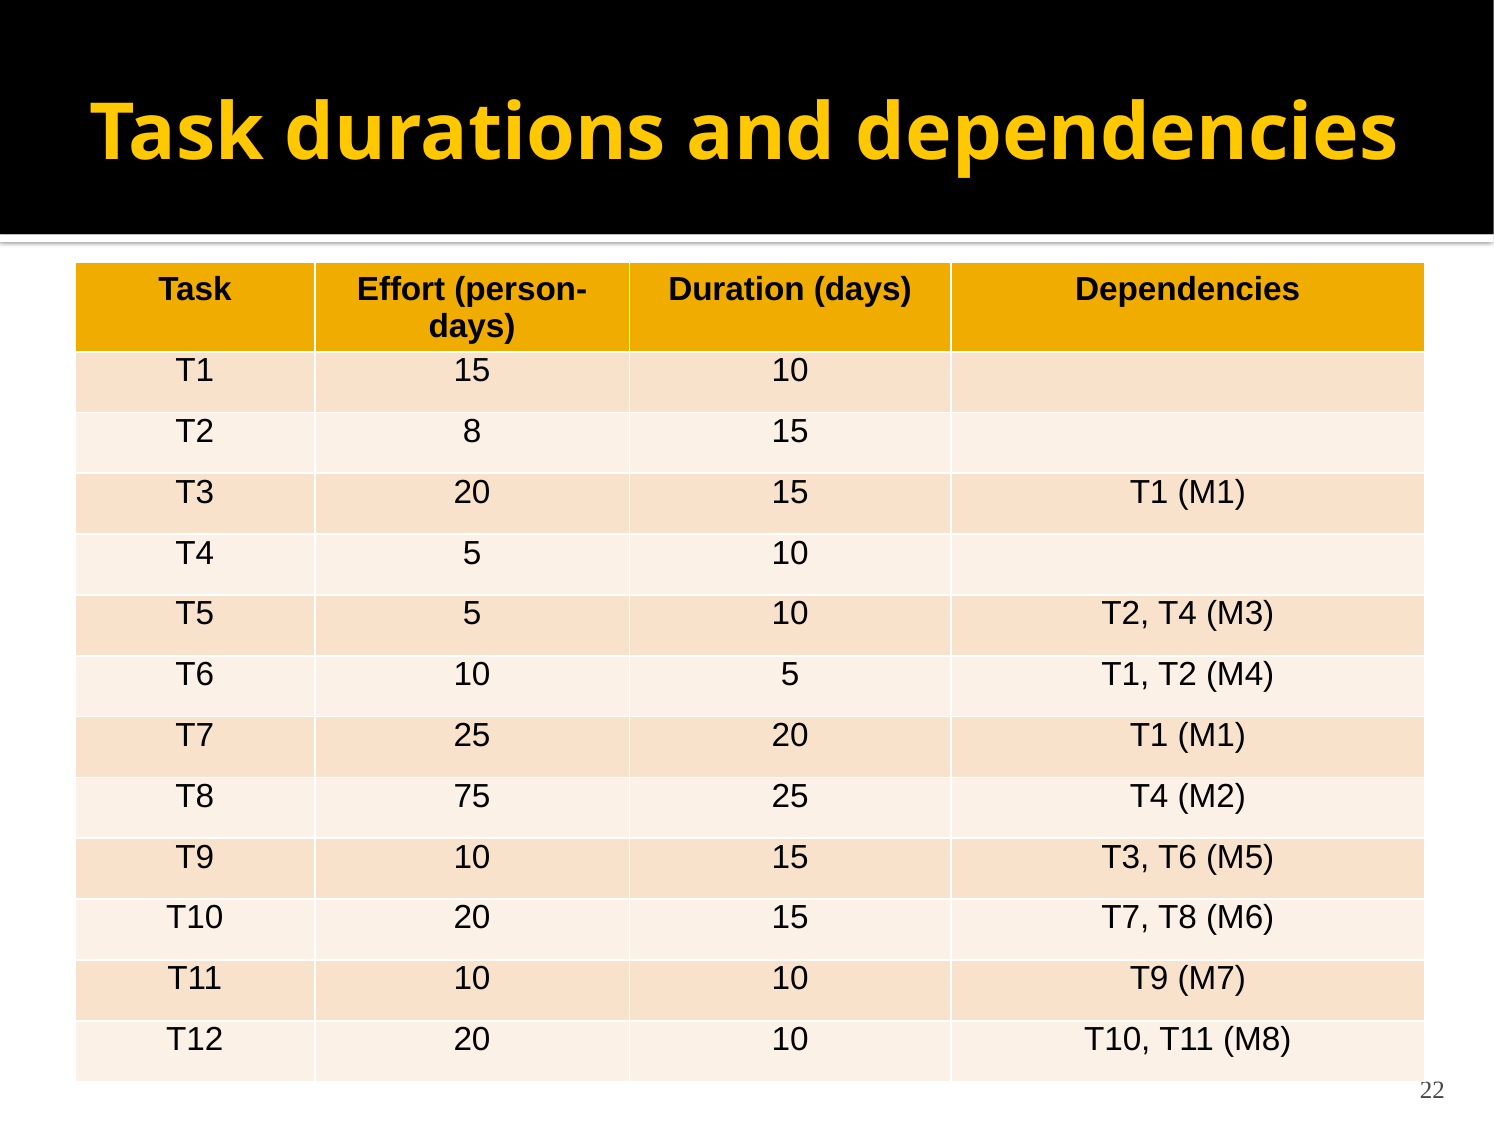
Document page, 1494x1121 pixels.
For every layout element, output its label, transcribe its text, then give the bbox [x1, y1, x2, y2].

table_cell 25 [630, 778, 950, 837]
table_cell 15 [630, 413, 950, 472]
table_cell T3 [76, 474, 314, 533]
table_cell 5 [630, 657, 950, 716]
table_cell 5 [316, 596, 629, 655]
table_cell T5 [76, 596, 314, 655]
table_cell T1 [76, 353, 314, 412]
table_cell T2, T4 (M3) [952, 596, 1424, 655]
table_cell 15 [630, 839, 950, 898]
table_cell 20 [630, 717, 950, 777]
table_cell 10 [316, 839, 629, 898]
table_header Task [76, 263, 314, 351]
table_cell T4 [76, 535, 314, 594]
table_cell 15 [630, 474, 950, 533]
table_cell 20 [316, 900, 629, 959]
table_cell 10 [316, 657, 629, 716]
table_cell T8 [76, 778, 314, 837]
table_cell T9 [76, 839, 314, 898]
table_cell 8 [316, 413, 629, 472]
table_cell 10 [316, 961, 629, 1020]
table_cell 10 [630, 961, 950, 1020]
table_cell 10 [630, 1022, 950, 1081]
title Task durations and dependencies [74, 25, 1420, 231]
table_cell [952, 535, 1424, 594]
table_cell 75 [316, 778, 629, 837]
table_cell T3, T6 (M5) [952, 839, 1424, 898]
table_cell T7 [76, 717, 314, 777]
table_cell T1, T2 (M4) [952, 657, 1424, 716]
table_cell T10, T11 (M8) [952, 1022, 1424, 1081]
table_cell [952, 353, 1424, 412]
table_cell 10 [630, 535, 950, 594]
table_cell 10 [630, 353, 950, 412]
table_header Effort (person-days) [316, 263, 629, 351]
table_cell 20 [316, 474, 629, 533]
table_header Dependencies [952, 263, 1424, 351]
table_cell 25 [316, 717, 629, 777]
table_cell [952, 413, 1424, 472]
table_cell T1 (M1) [952, 717, 1424, 777]
table_cell 15 [316, 353, 629, 412]
table_cell 20 [316, 1022, 629, 1081]
table_cell T12 [76, 1022, 314, 1081]
table_cell T2 [76, 413, 314, 472]
table_cell T9 (M7) [952, 961, 1424, 1020]
table_cell T7, T8 (M6) [952, 900, 1424, 959]
table_cell T10 [76, 900, 314, 959]
slide_number 22 [1340, 1058, 1460, 1104]
table_cell 15 [630, 900, 950, 959]
table_cell 10 [630, 596, 950, 655]
table_cell 5 [316, 535, 629, 594]
table_cell T1 (M1) [952, 474, 1424, 533]
table_cell T6 [76, 657, 314, 716]
table_header Duration (days) [630, 263, 950, 351]
table_cell T4 (M2) [952, 778, 1424, 837]
table_cell T11 [76, 961, 314, 1020]
